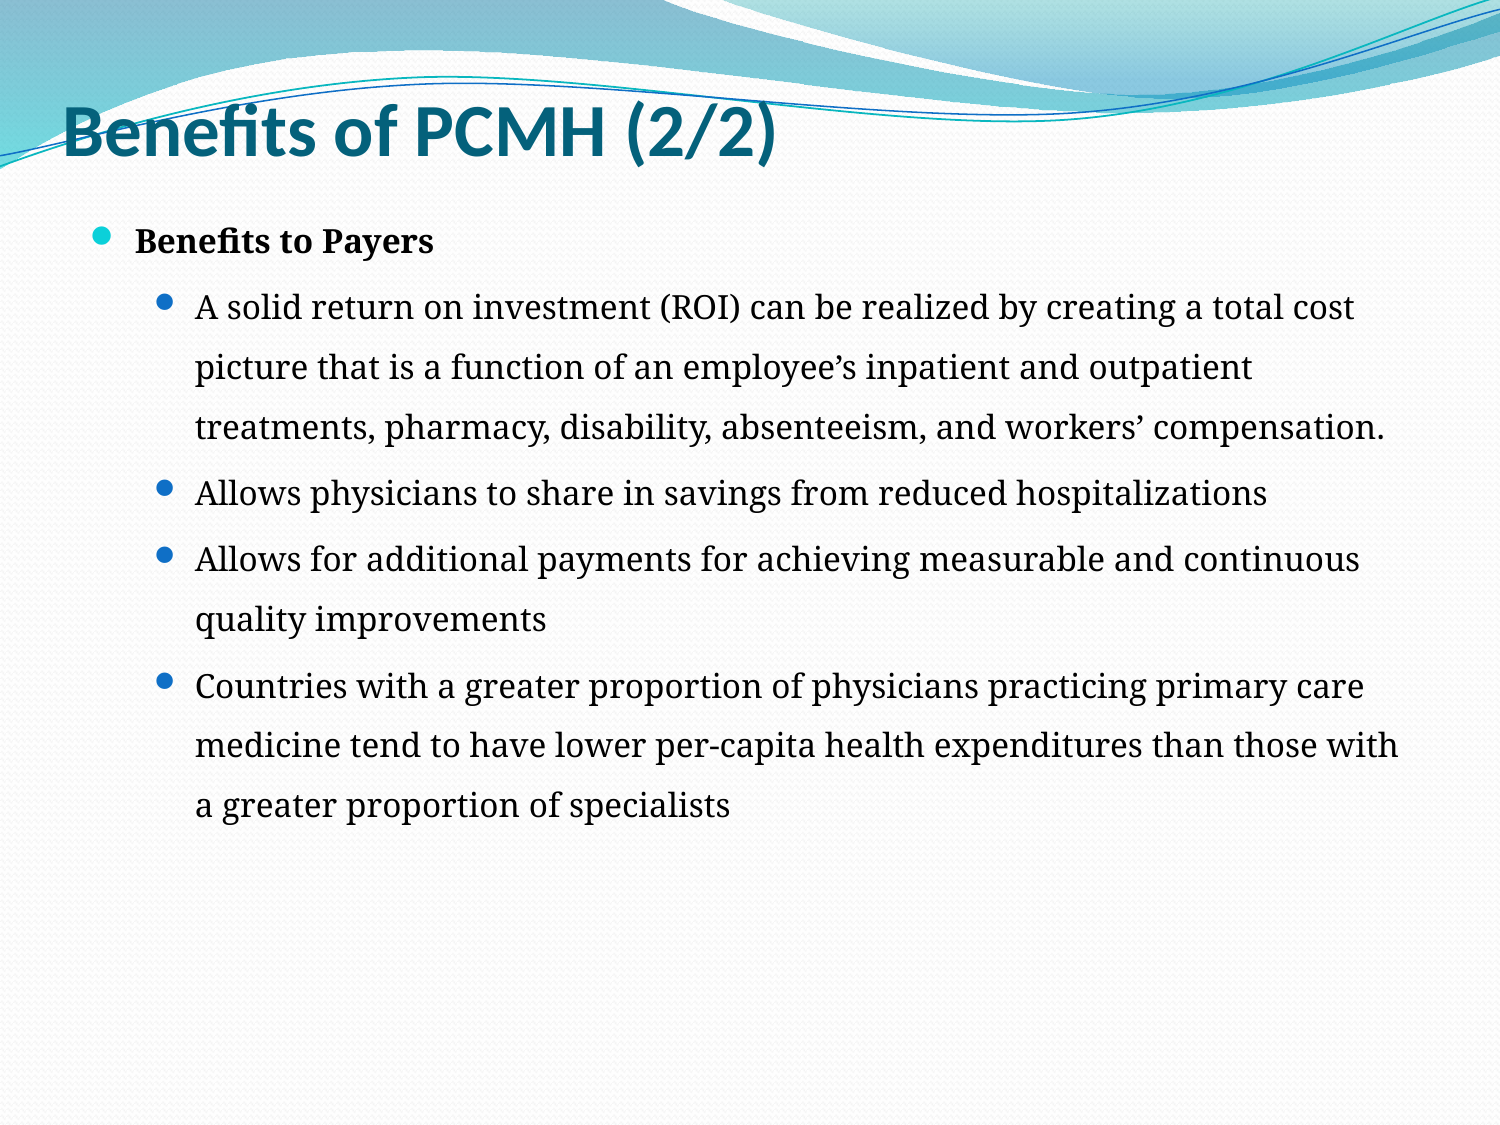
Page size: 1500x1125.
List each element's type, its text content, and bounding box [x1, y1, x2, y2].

title Benefits of PCMH (2/2) [62, 75, 1413, 172]
list Benefits to Payers A solid return on investment (ROI) can be realized by creating a total cost picture that is a function of an employee’s inpatient and outpatient treatments, pharmacy, disability, absenteeism, and workers’ compensation. Allows physicians to share in savings from reduced hospitalizations Allows for additional payments for achieving measurable and continuous quality improvements Countries with a greater proportion of physicians practicing primary care medicine tend to have lower per-capita health expenditures than those with a greater proportion of specialists [75, 212, 1425, 1050]
